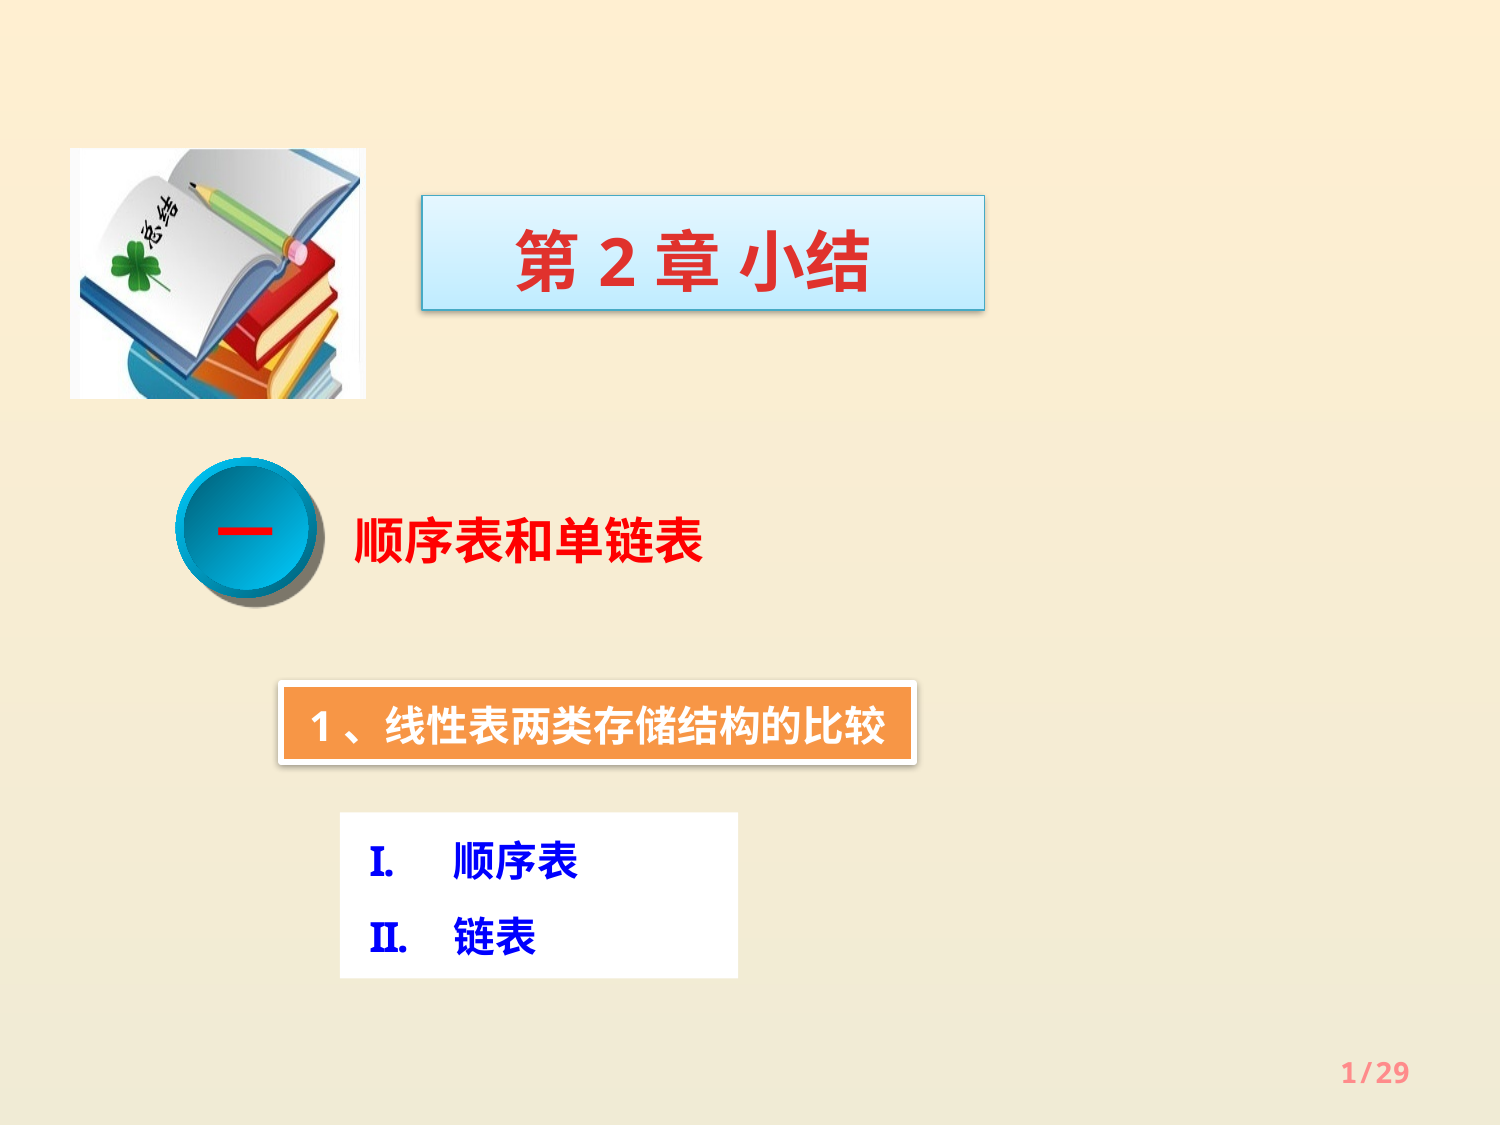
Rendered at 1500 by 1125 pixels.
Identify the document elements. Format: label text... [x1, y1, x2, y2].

slide_number 1/29 [1074, 1042, 1425, 1103]
text_box 第2章 小结 [421, 195, 985, 311]
text_box 顺序表和单链表 [339, 496, 750, 577]
text_box 顺序表 链表 [338, 810, 740, 981]
text_box 一 [184, 466, 309, 590]
text_box 1、线性表两类存储结构的比较 [278, 680, 917, 765]
picture [70, 148, 366, 399]
text_box [175, 457, 317, 598]
